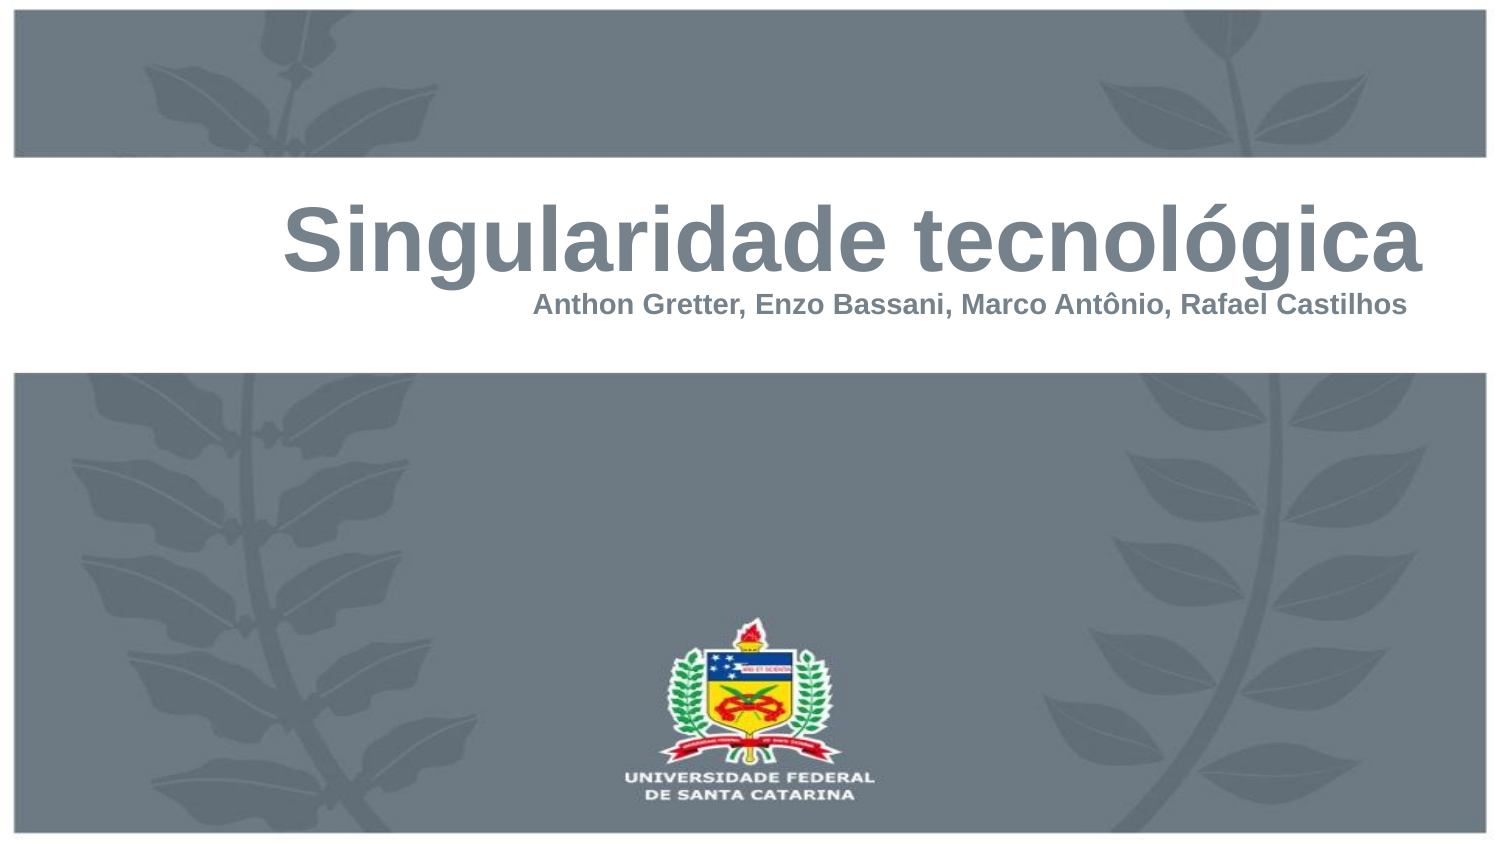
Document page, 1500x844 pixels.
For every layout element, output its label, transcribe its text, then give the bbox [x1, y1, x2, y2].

list Anthon Gretter, Enzo Bassani, Marco Antônio, Rafael Castilhos [58, 274, 1435, 310]
title Singularidade tecnológica [57, 185, 1440, 268]
picture [0, 0, 1500, 844]
